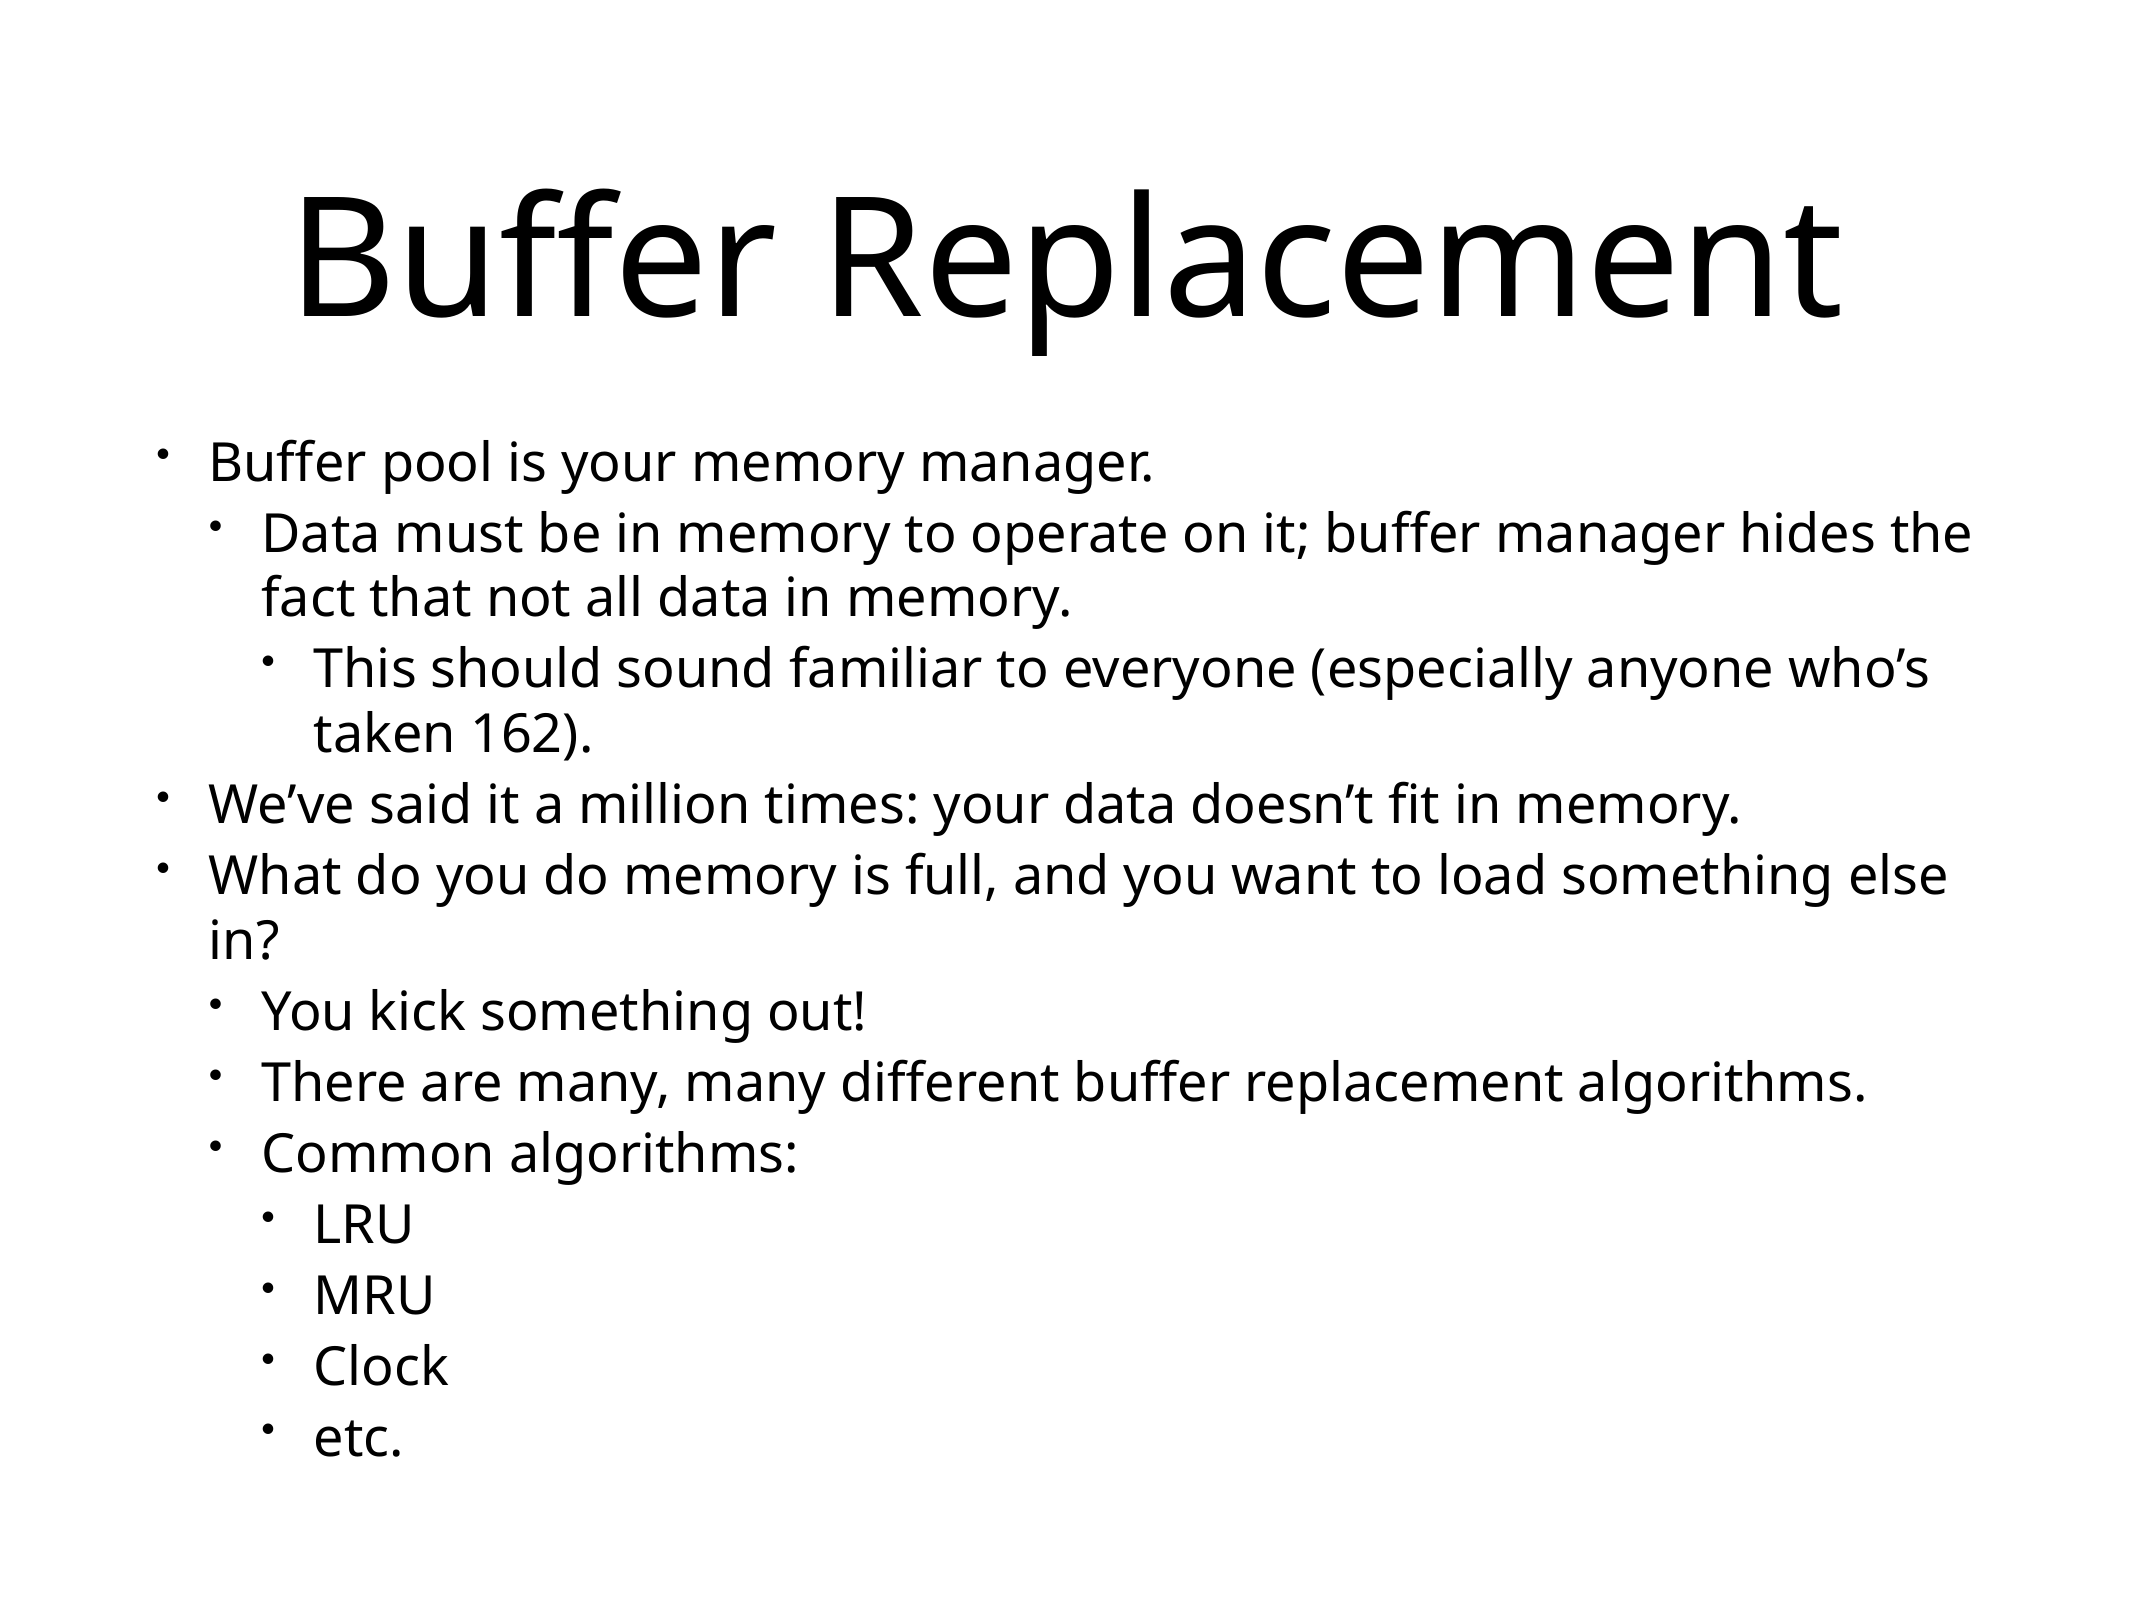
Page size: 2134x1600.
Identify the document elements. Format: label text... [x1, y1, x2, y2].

list Buffer pool is your memory manager. Data must be in memory to operate on it; buffer manager hides the fact that not all data in memory. This should sound familiar to everyone (especially anyone who’s taken 162). We’ve said it a million times: your data doesn’t fit in memory. What do you do memory is full, and you want to load something else in? You kick something out! There are many, many different buffer replacement algorithms. Common algorithms: LRU MRU Clock etc. [155, 426, 1978, 1459]
title Buffer Replacement [155, 72, 1978, 426]
